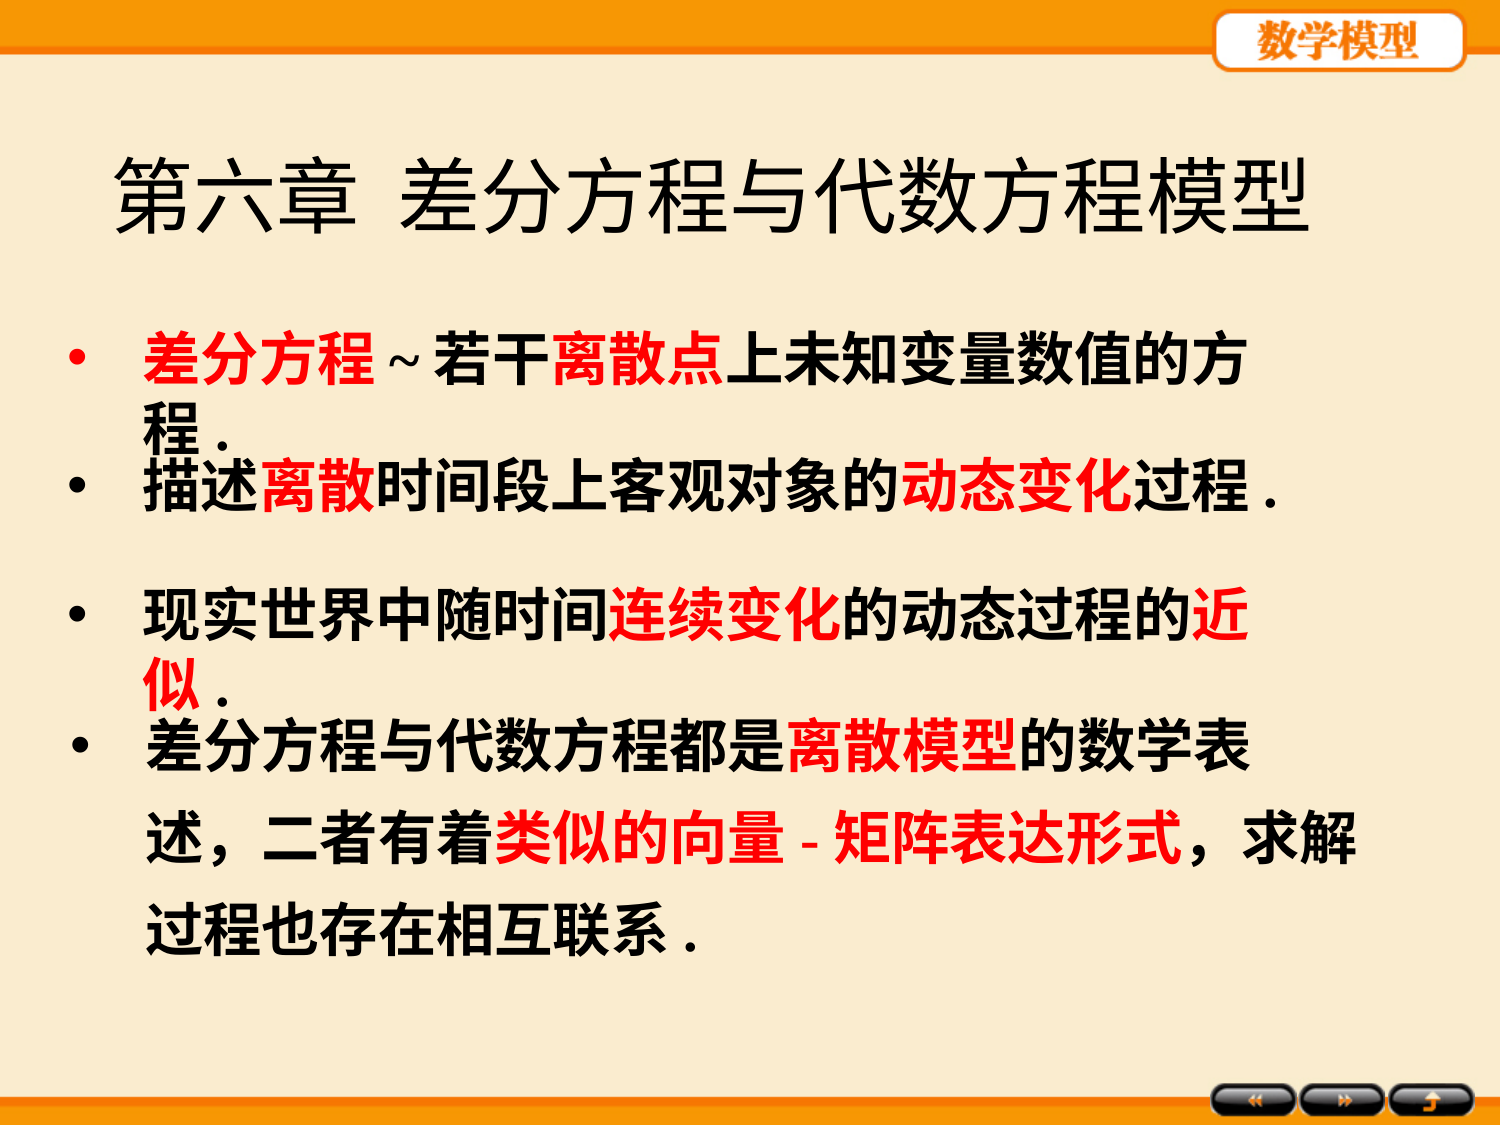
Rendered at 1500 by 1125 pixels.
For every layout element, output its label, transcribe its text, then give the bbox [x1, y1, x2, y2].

text_box 第六章 差分方程与代数方程模型 [95, 137, 1412, 252]
picture [0, 0, 1500, 1125]
text_box 差分方程~若干离散点上未知变量数值的方程. [53, 314, 1306, 442]
text_box 现实世界中随时间连续变化的动态过程的近似. [53, 571, 1338, 726]
text_box 描述离散时间段上客观对象的动态变化过程. [53, 442, 1306, 527]
text_box 差分方程与代数方程都是离散模型的数学表述，二者有着类似的向量-矩阵表达形式，求解过程也存在相互联系. [55, 680, 1376, 971]
